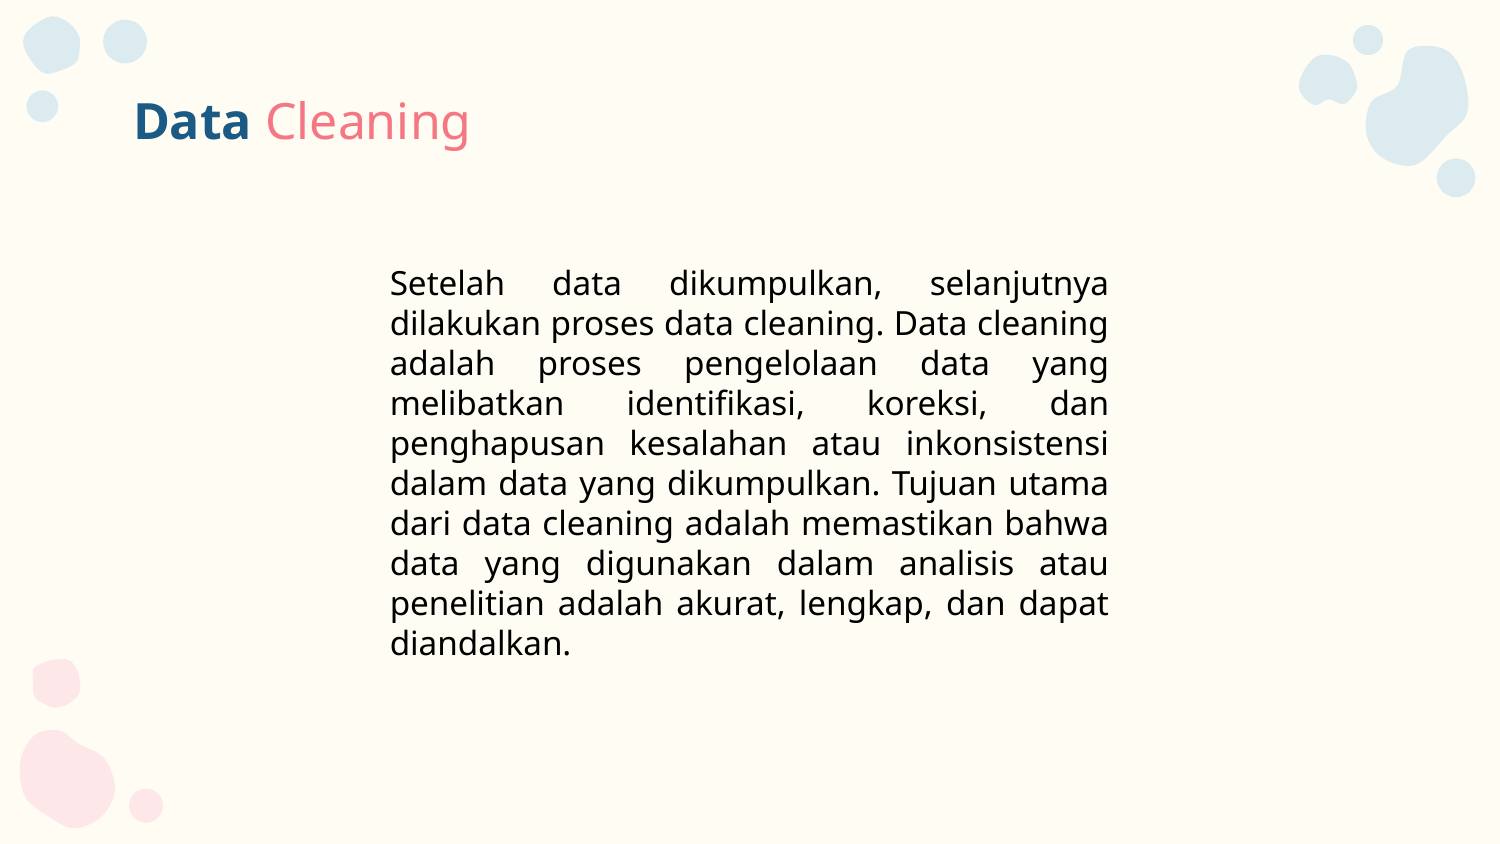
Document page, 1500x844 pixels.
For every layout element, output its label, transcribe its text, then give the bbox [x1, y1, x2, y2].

title Data Cleaning [118, 74, 1382, 169]
text_box Setelah data dikumpulkan, selanjutnya dilakukan proses data cleaning. Data cleaning adalah proses pengelolaan data yang melibatkan identifikasi, koreksi, dan penghapusan kesalahan atau inkonsistensi dalam data yang dikumpulkan. Tujuan utama dari data cleaning adalah memastikan bahwa data yang digunakan dalam analisis atau penelitian adalah akurat, lengkap, dan dapat diandalkan. [374, 255, 1125, 670]
